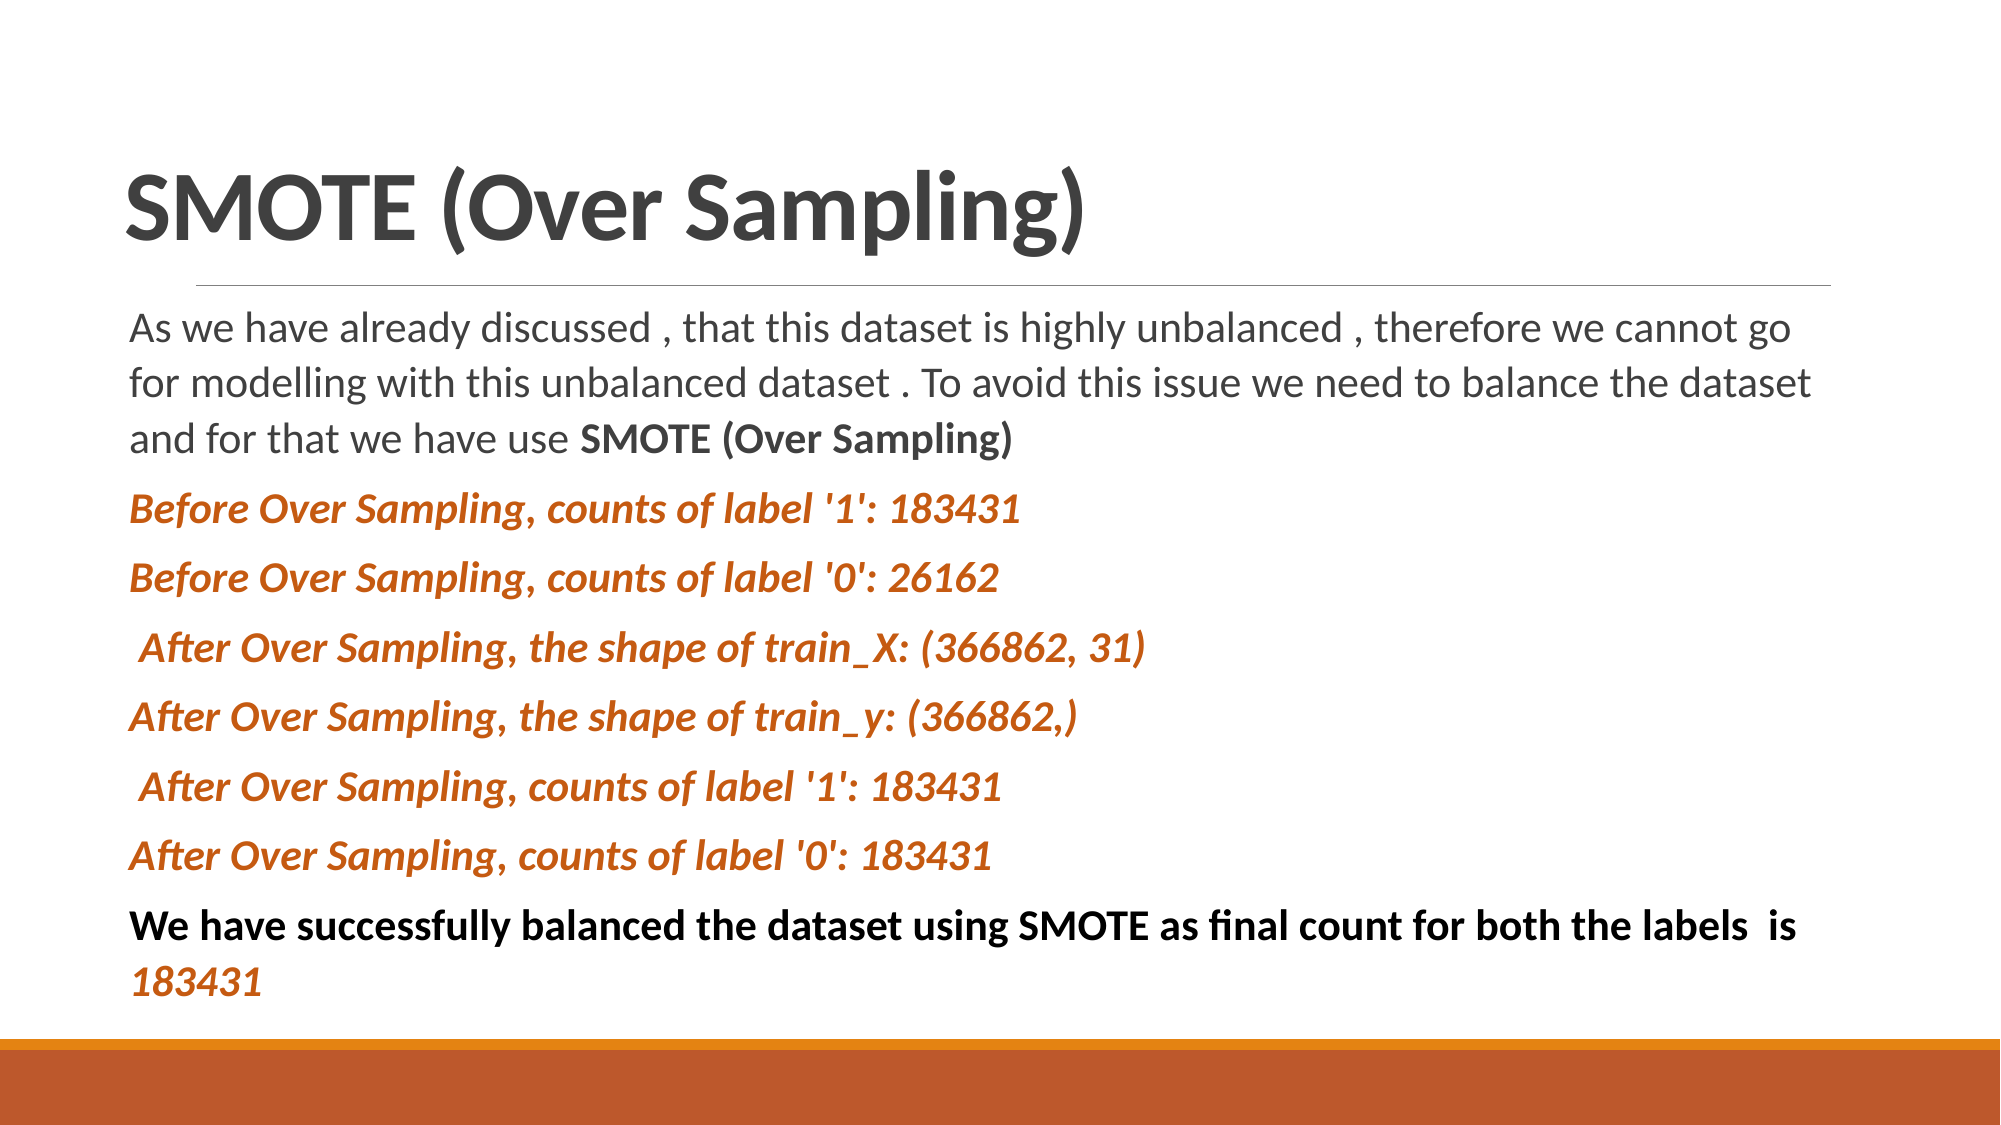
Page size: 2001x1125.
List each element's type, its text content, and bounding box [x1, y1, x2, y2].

list As we have already discussed , that this dataset is highly unbalanced , therefore we cannot go for modelling with this unbalanced dataset . To avoid this issue we need to balance the dataset and for that we have use SMOTE (Over Sampling) Before Over Sampling, counts of label '1': 183431 Before Over Sampling, counts of label '0': 26162 After Over Sampling, the shape of train_X: (366862, 31) After Over Sampling, the shape of train_y: (366862,) After Over Sampling, counts of label '1': 183431 After Over Sampling, counts of label '0': 183431 We have successfully balanced the dataset using SMOTE as final count for both the labels is 183431 [109, 287, 1830, 1019]
title SMOTE (Over Sampling) [109, 14, 1804, 269]
